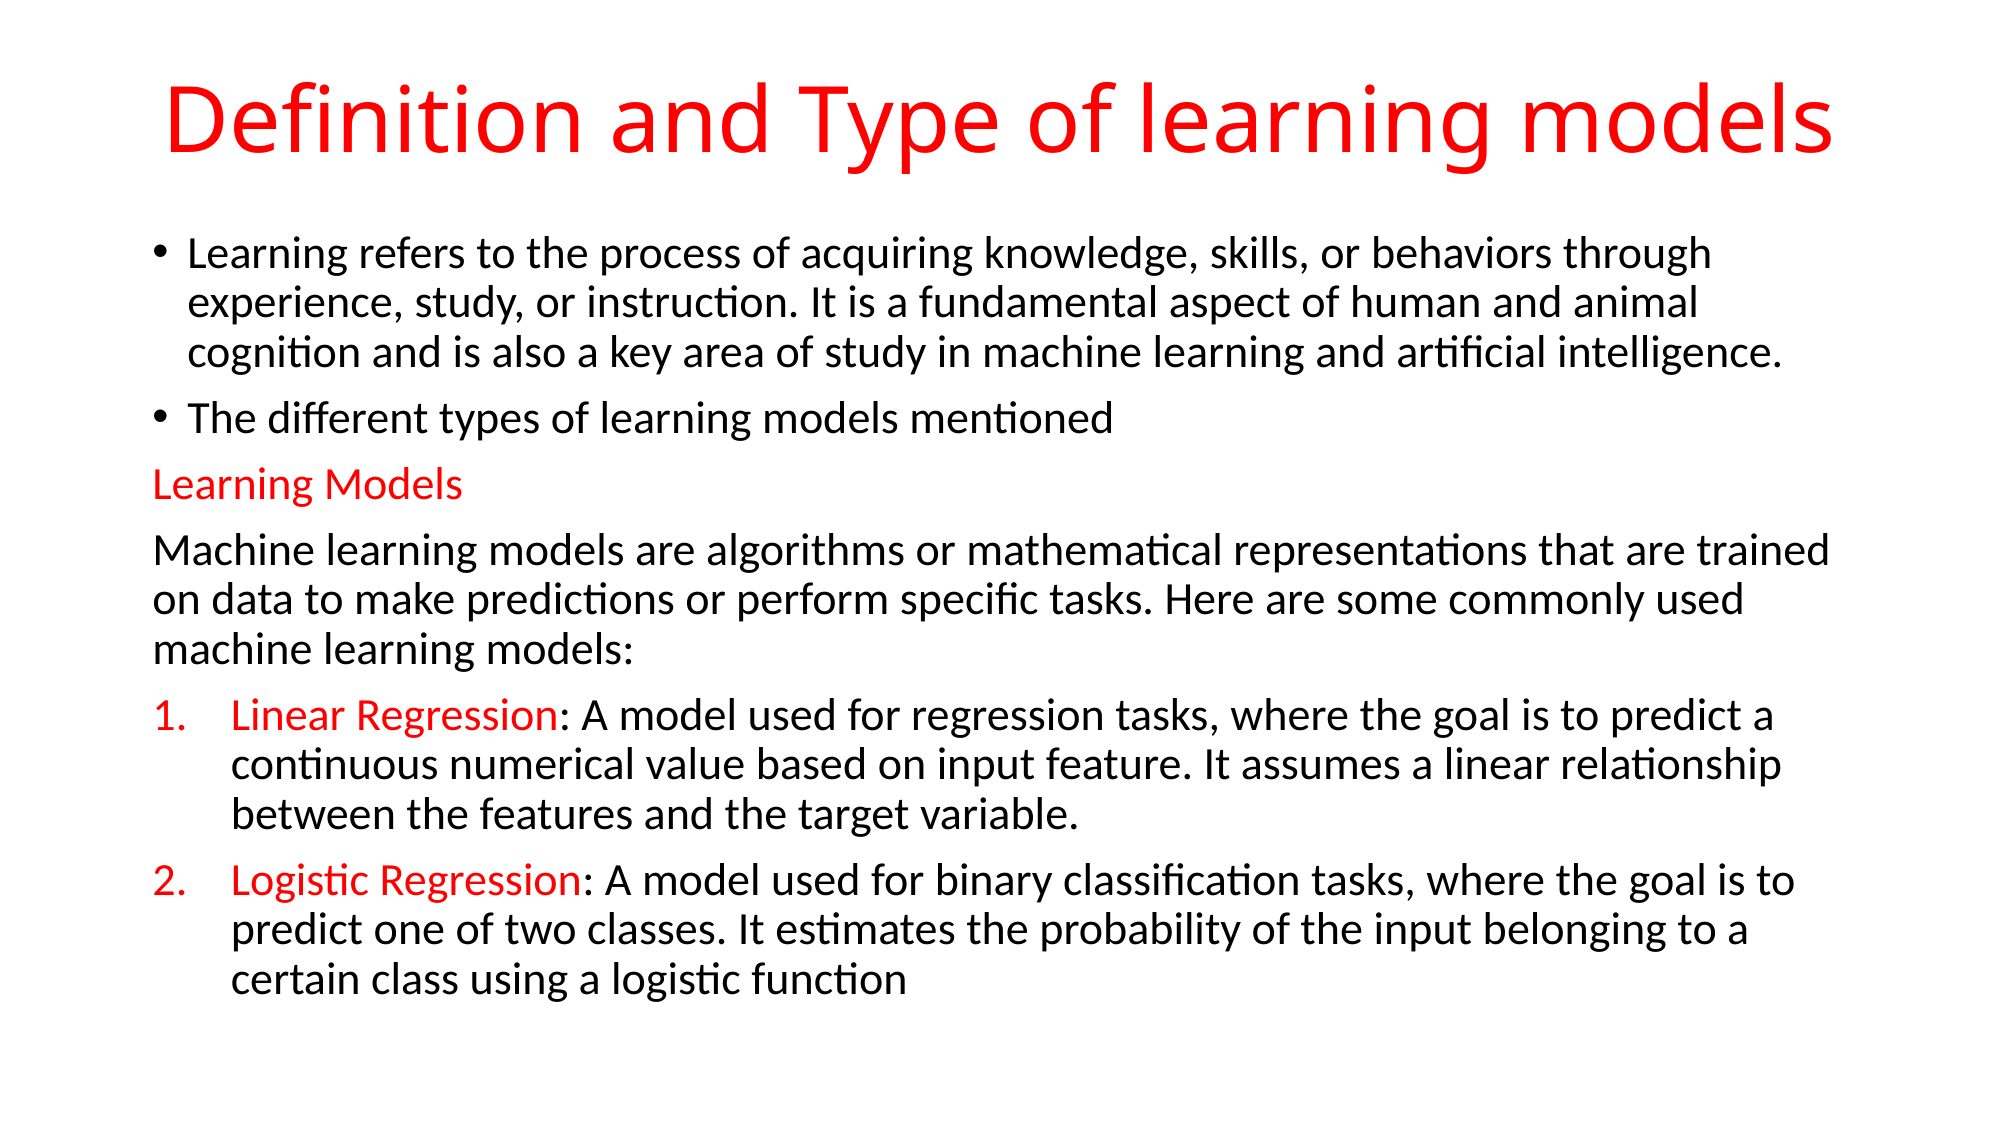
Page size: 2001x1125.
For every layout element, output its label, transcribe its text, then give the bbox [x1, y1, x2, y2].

list Learning refers to the process of acquiring knowledge, skills, or behaviors through experience, study, or instruction. It is a fundamental aspect of human and animal cognition and is also a key area of study in machine learning and artificial intelligence. The different types of learning models mentioned Learning Models Machine learning models are algorithms or mathematical representations that are trained on data to make predictions or perform specific tasks. Here are some commonly used machine learning models: Linear Regression: A model used for regression tasks, where the goal is to predict a continuous numerical value based on input feature. It assumes a linear relationship between the features and the target variable. Logistic Regression: A model used for binary classification tasks, where the goal is to predict one of two classes. It estimates the probability of the input belonging to a certain class using a logistic function [137, 221, 1863, 1014]
title Definition and Type of learning models [137, 59, 1863, 186]
